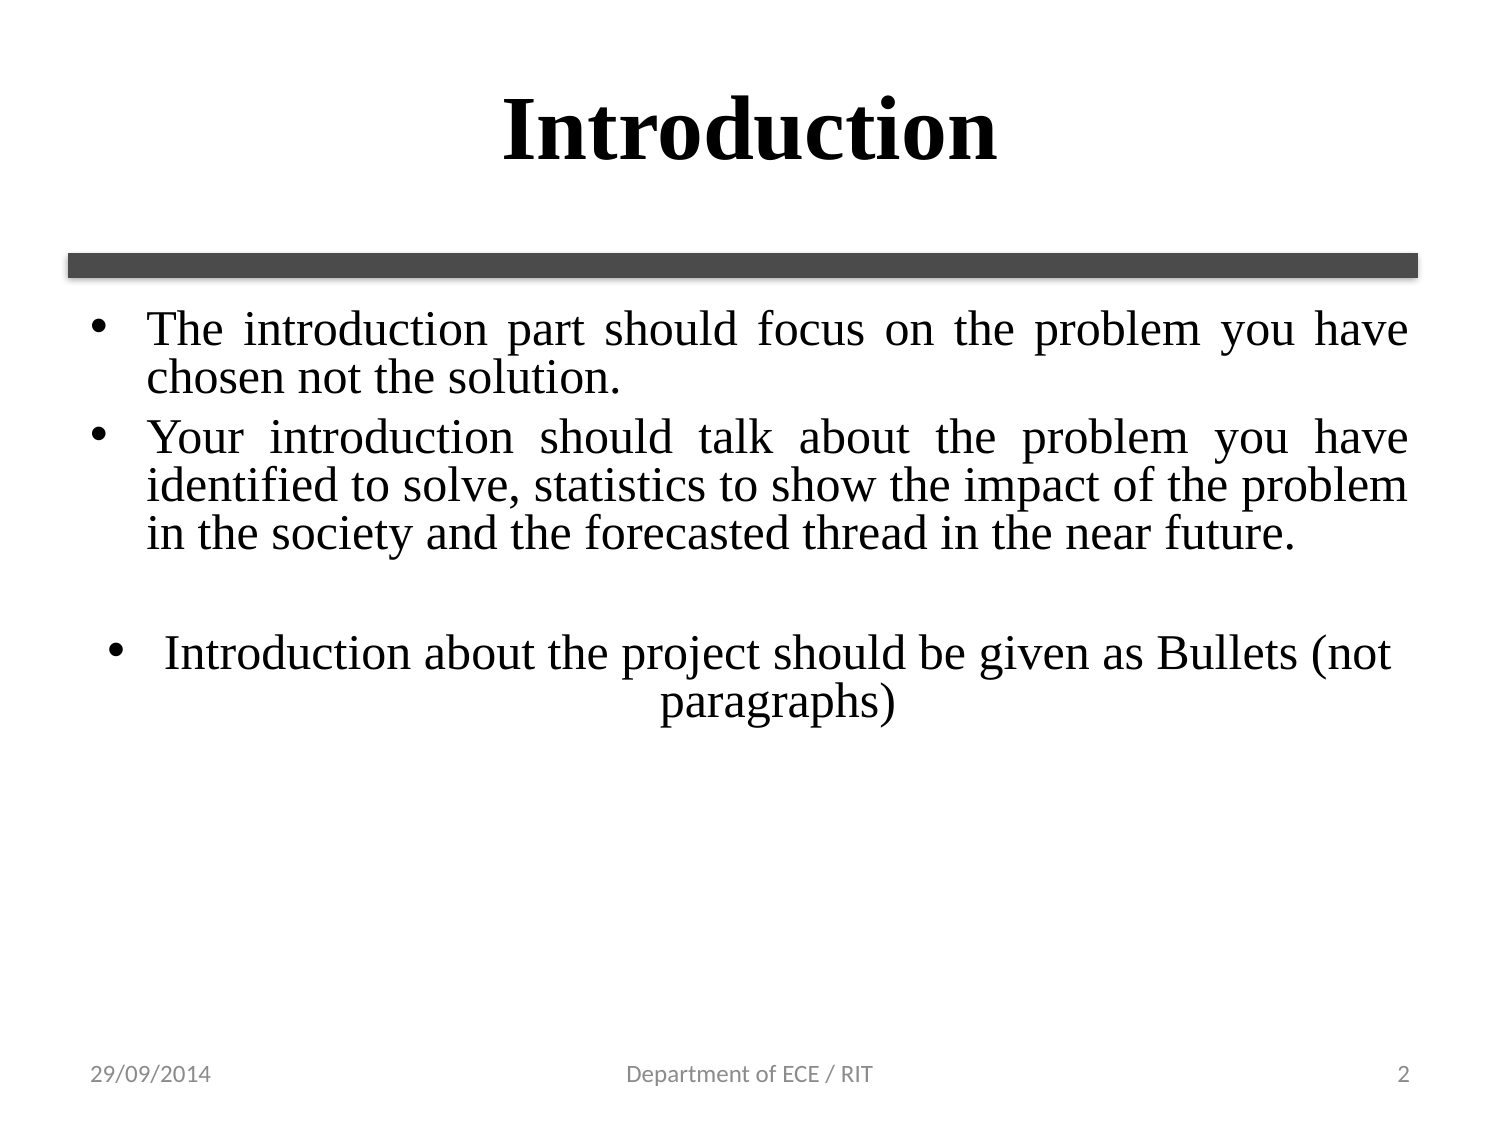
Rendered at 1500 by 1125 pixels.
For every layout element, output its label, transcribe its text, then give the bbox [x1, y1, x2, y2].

text_box [68, 253, 1419, 279]
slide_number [75, 1042, 425, 1103]
footer Department of ECE / RIT [512, 1042, 988, 1103]
list The introduction part should focus on the problem you have chosen not the solution. Your introduction should talk about the problem you have identified to solve, statistics to show the impact of the problem in the society and the forecasted thread in the near future. Introduction about the project should be given as Bullets (not paragraphs) [74, 299, 1426, 1006]
title Introduction [74, 44, 1426, 201]
slide_number 2 [1074, 1042, 1425, 1103]
